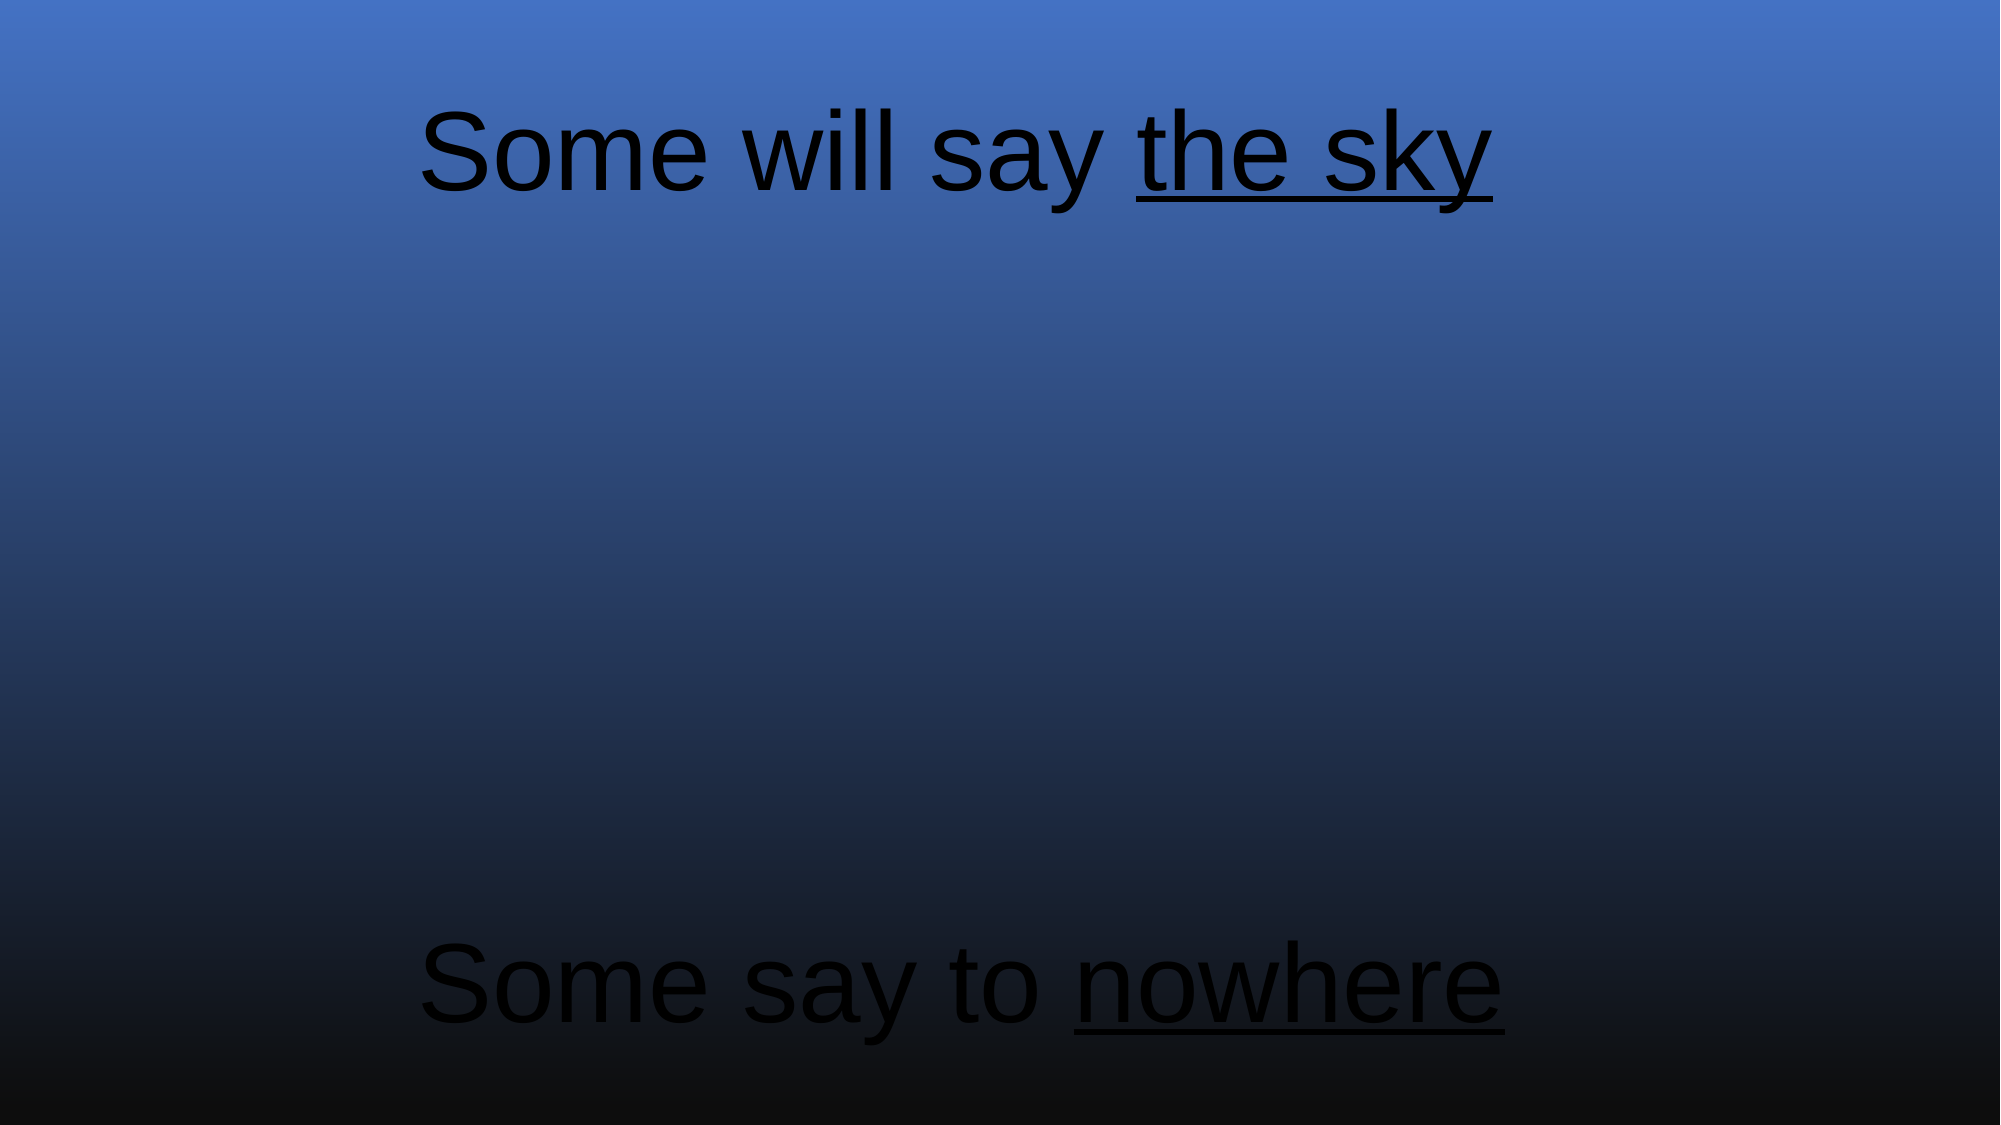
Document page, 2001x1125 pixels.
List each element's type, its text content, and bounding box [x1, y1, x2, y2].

text_box Some will say the sky [402, 70, 1598, 221]
text_box Some say to nowhere [402, 903, 1598, 1053]
